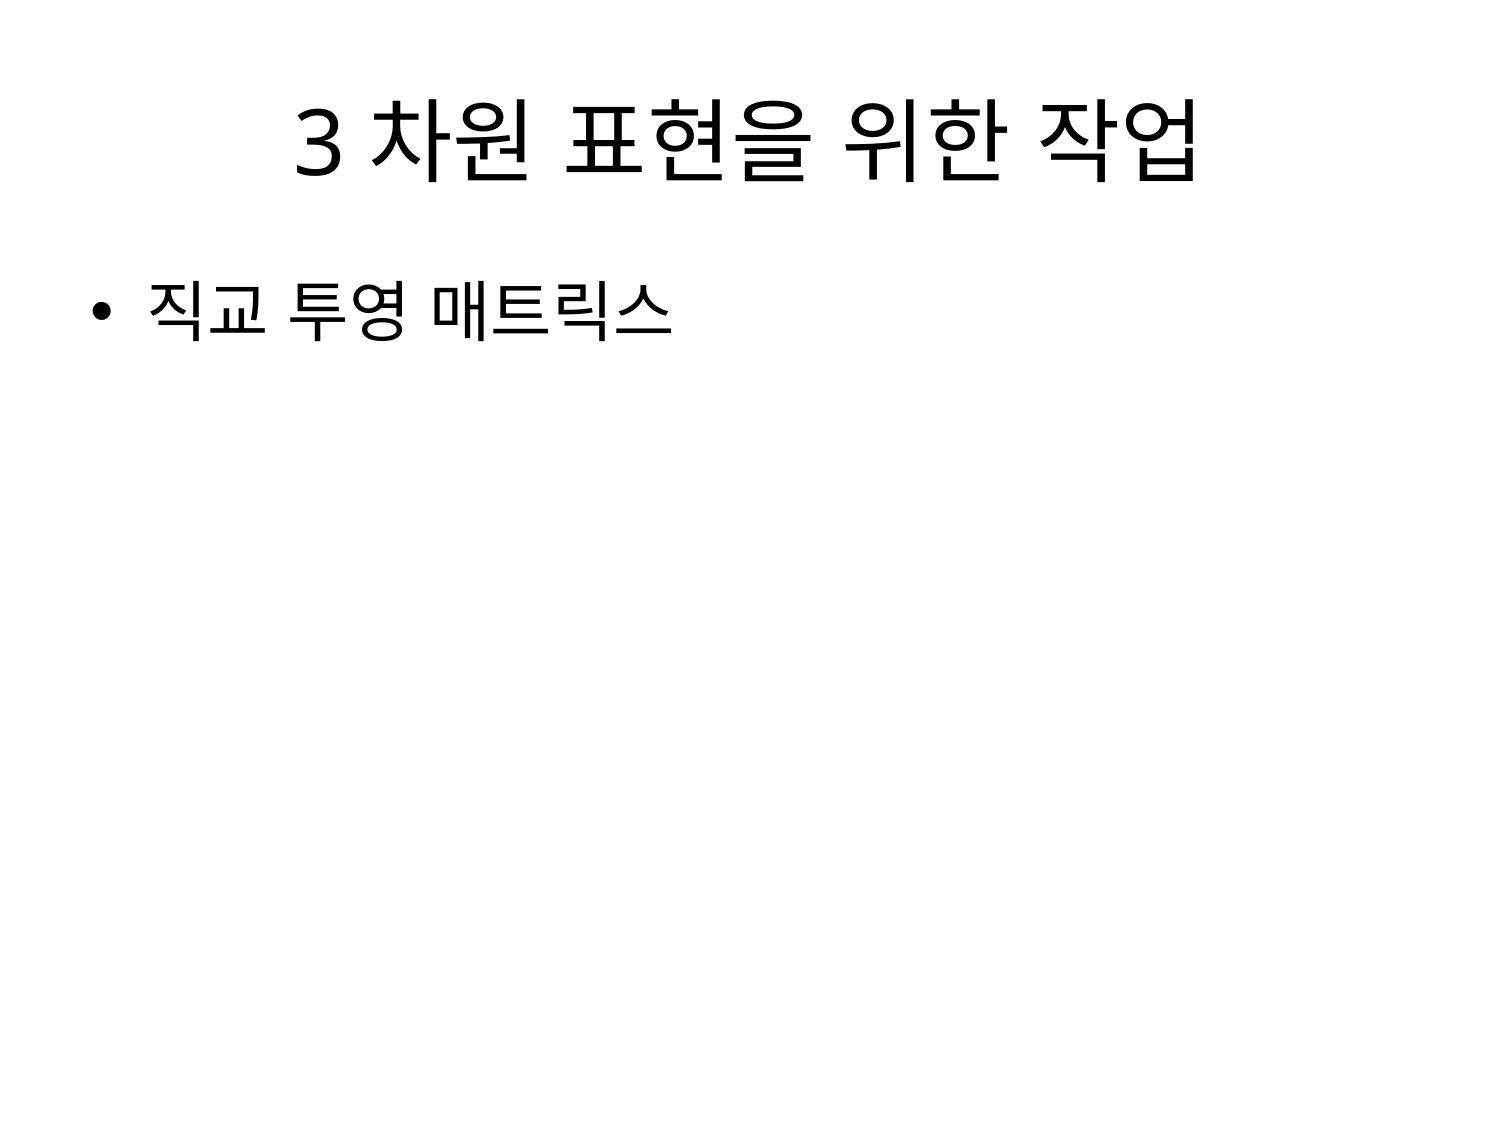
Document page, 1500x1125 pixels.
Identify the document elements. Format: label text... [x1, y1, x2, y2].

list 직교 투영 매트릭스 [75, 262, 1425, 1005]
title 3차원 표현을 위한 작업 [75, 45, 1425, 233]
